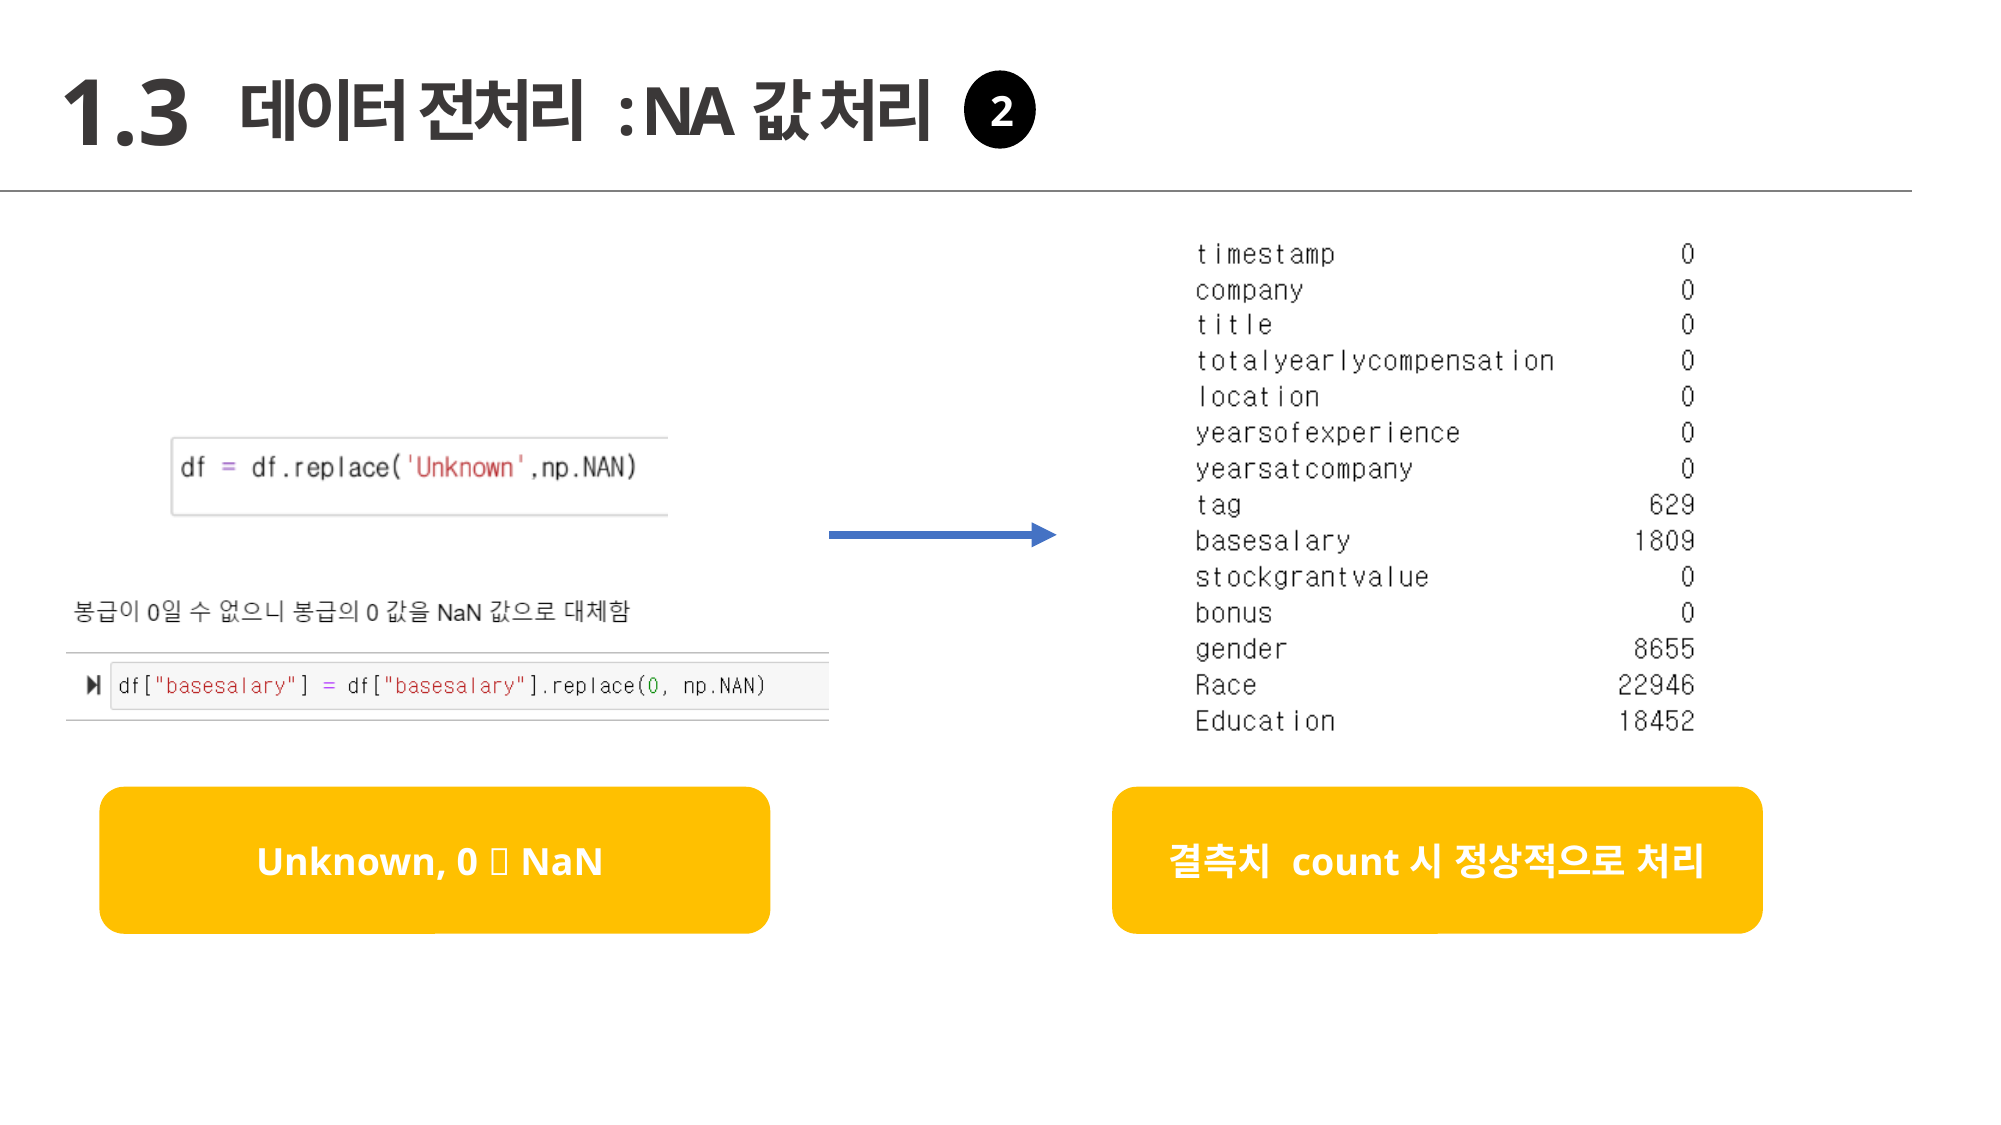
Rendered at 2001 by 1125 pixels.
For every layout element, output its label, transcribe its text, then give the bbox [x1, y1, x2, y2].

picture [1173, 231, 1728, 745]
text_box 결측치 count시 정상적으로 처리 [1112, 786, 1763, 934]
picture [65, 568, 829, 739]
text_box 1.3 [44, 46, 225, 172]
text_box Unknown, 0  NaN [99, 786, 771, 934]
text_box 데이터 전처리 : NA값 처리 [225, 61, 1294, 157]
picture [166, 426, 668, 535]
